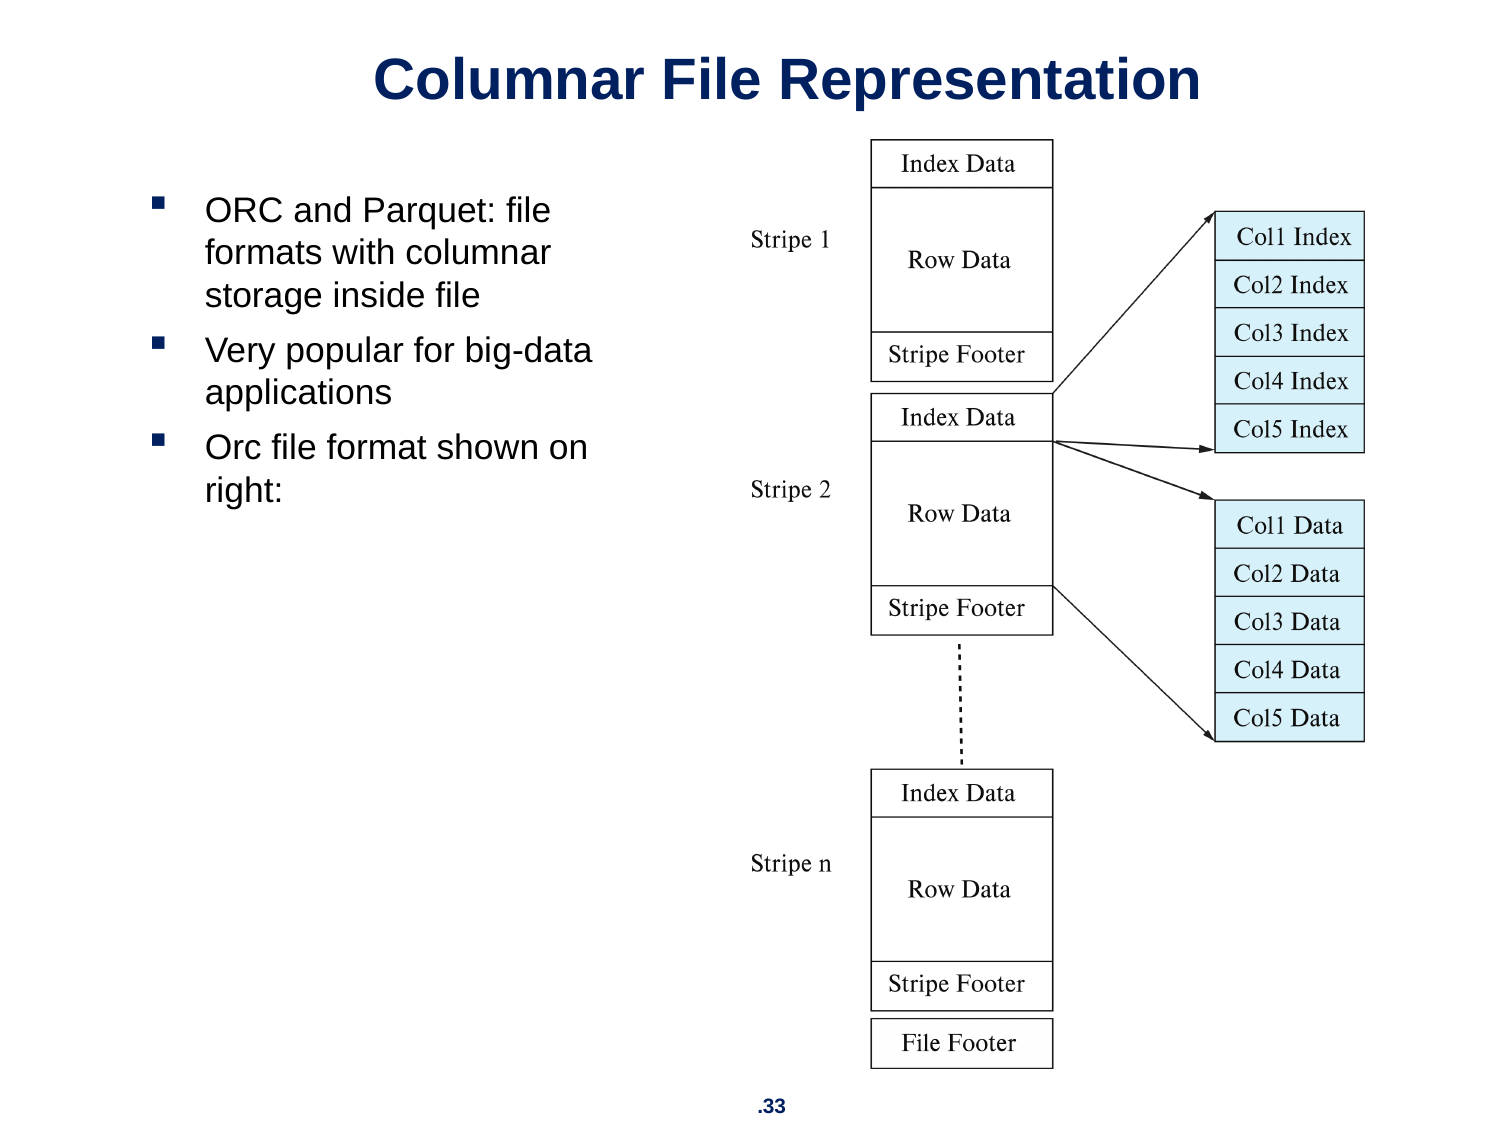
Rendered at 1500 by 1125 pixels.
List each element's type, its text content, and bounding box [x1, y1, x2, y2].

picture [749, 139, 1365, 1069]
list ORC and Parquet: file formats with columnar storage inside file Very popular for big-data applications Orc file format shown on right: [133, 179, 654, 984]
title Columnar File Representation [125, 18, 1452, 120]
